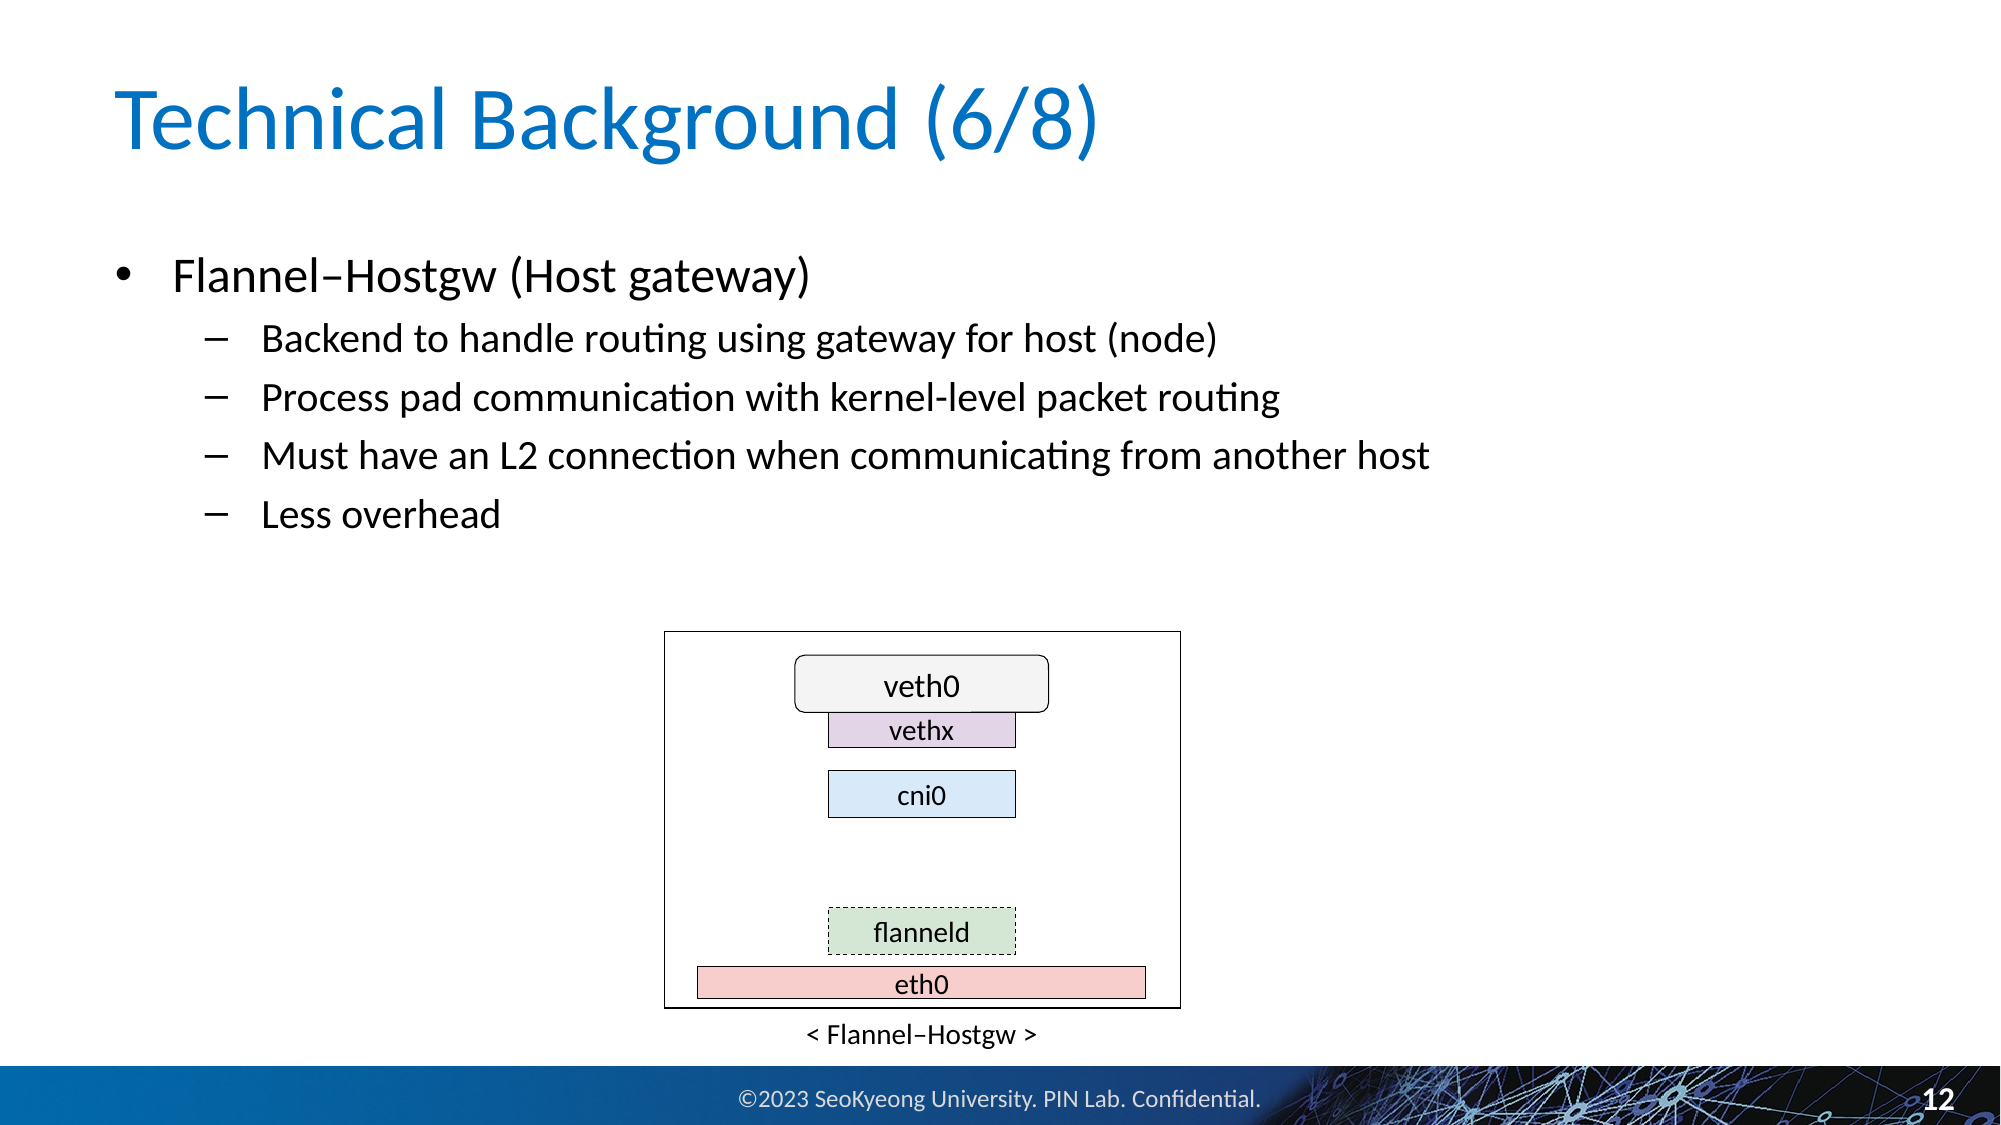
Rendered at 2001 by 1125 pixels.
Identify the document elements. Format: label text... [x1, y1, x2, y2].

title Technical Background (6/8) [99, 45, 1745, 200]
list Flannel–Hostgw (Host gateway) Backend to handle routing using gateway for host (node) Process pad communication with kernel-level packet routing Must have an L2 connection when communicating from another host Less overhead [99, 235, 1928, 1050]
slide_number 12 [1519, 1067, 1970, 1125]
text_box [664, 631, 1181, 1059]
picture [0, 1066, 2001, 1125]
